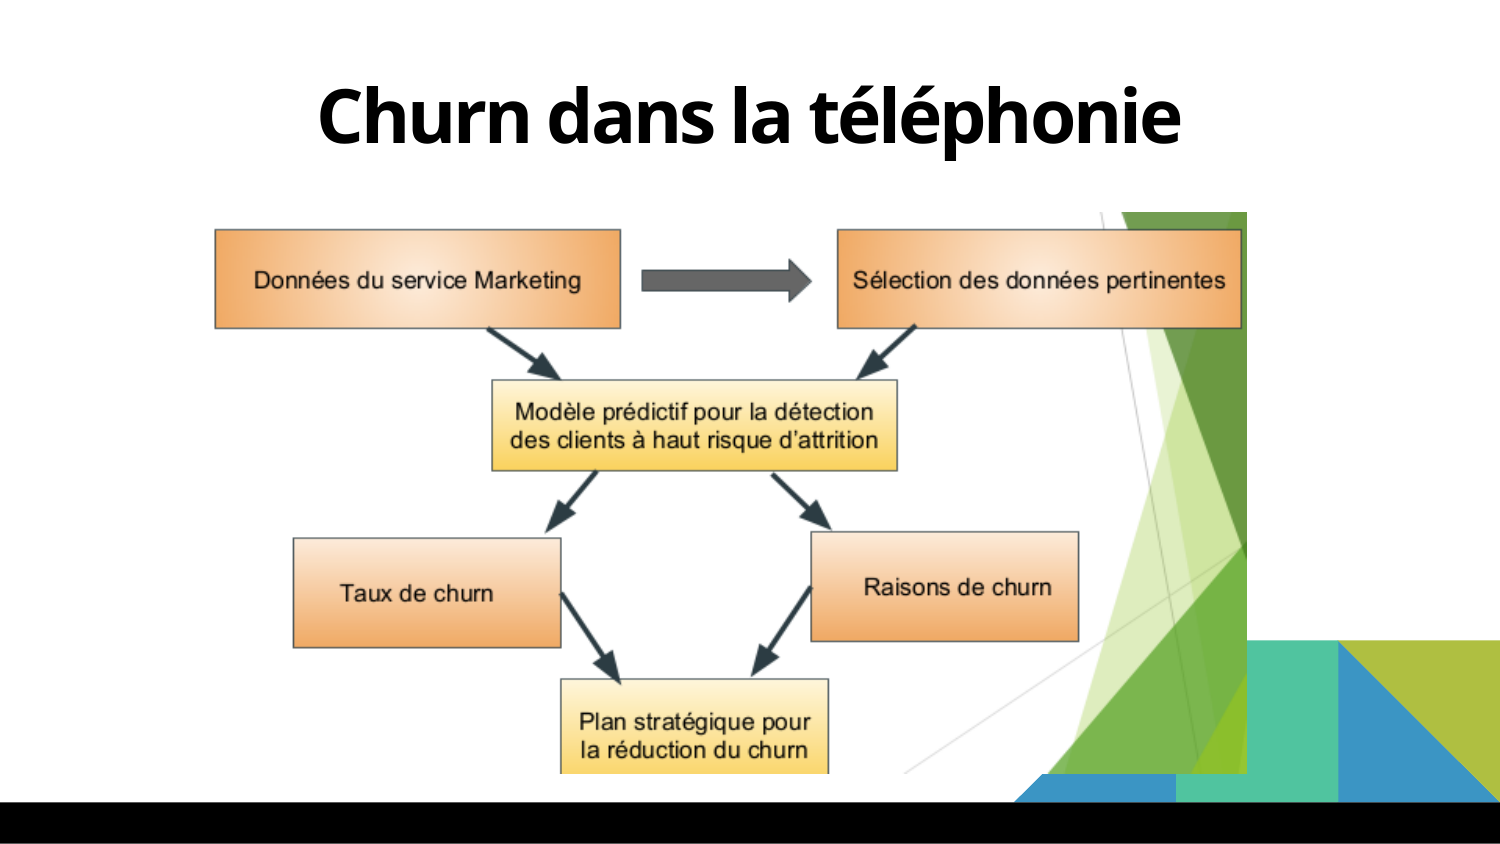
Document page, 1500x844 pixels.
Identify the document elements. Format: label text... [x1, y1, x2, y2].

picture [196, 212, 1247, 774]
title Churn dans la téléphonie [51, 67, 1449, 167]
